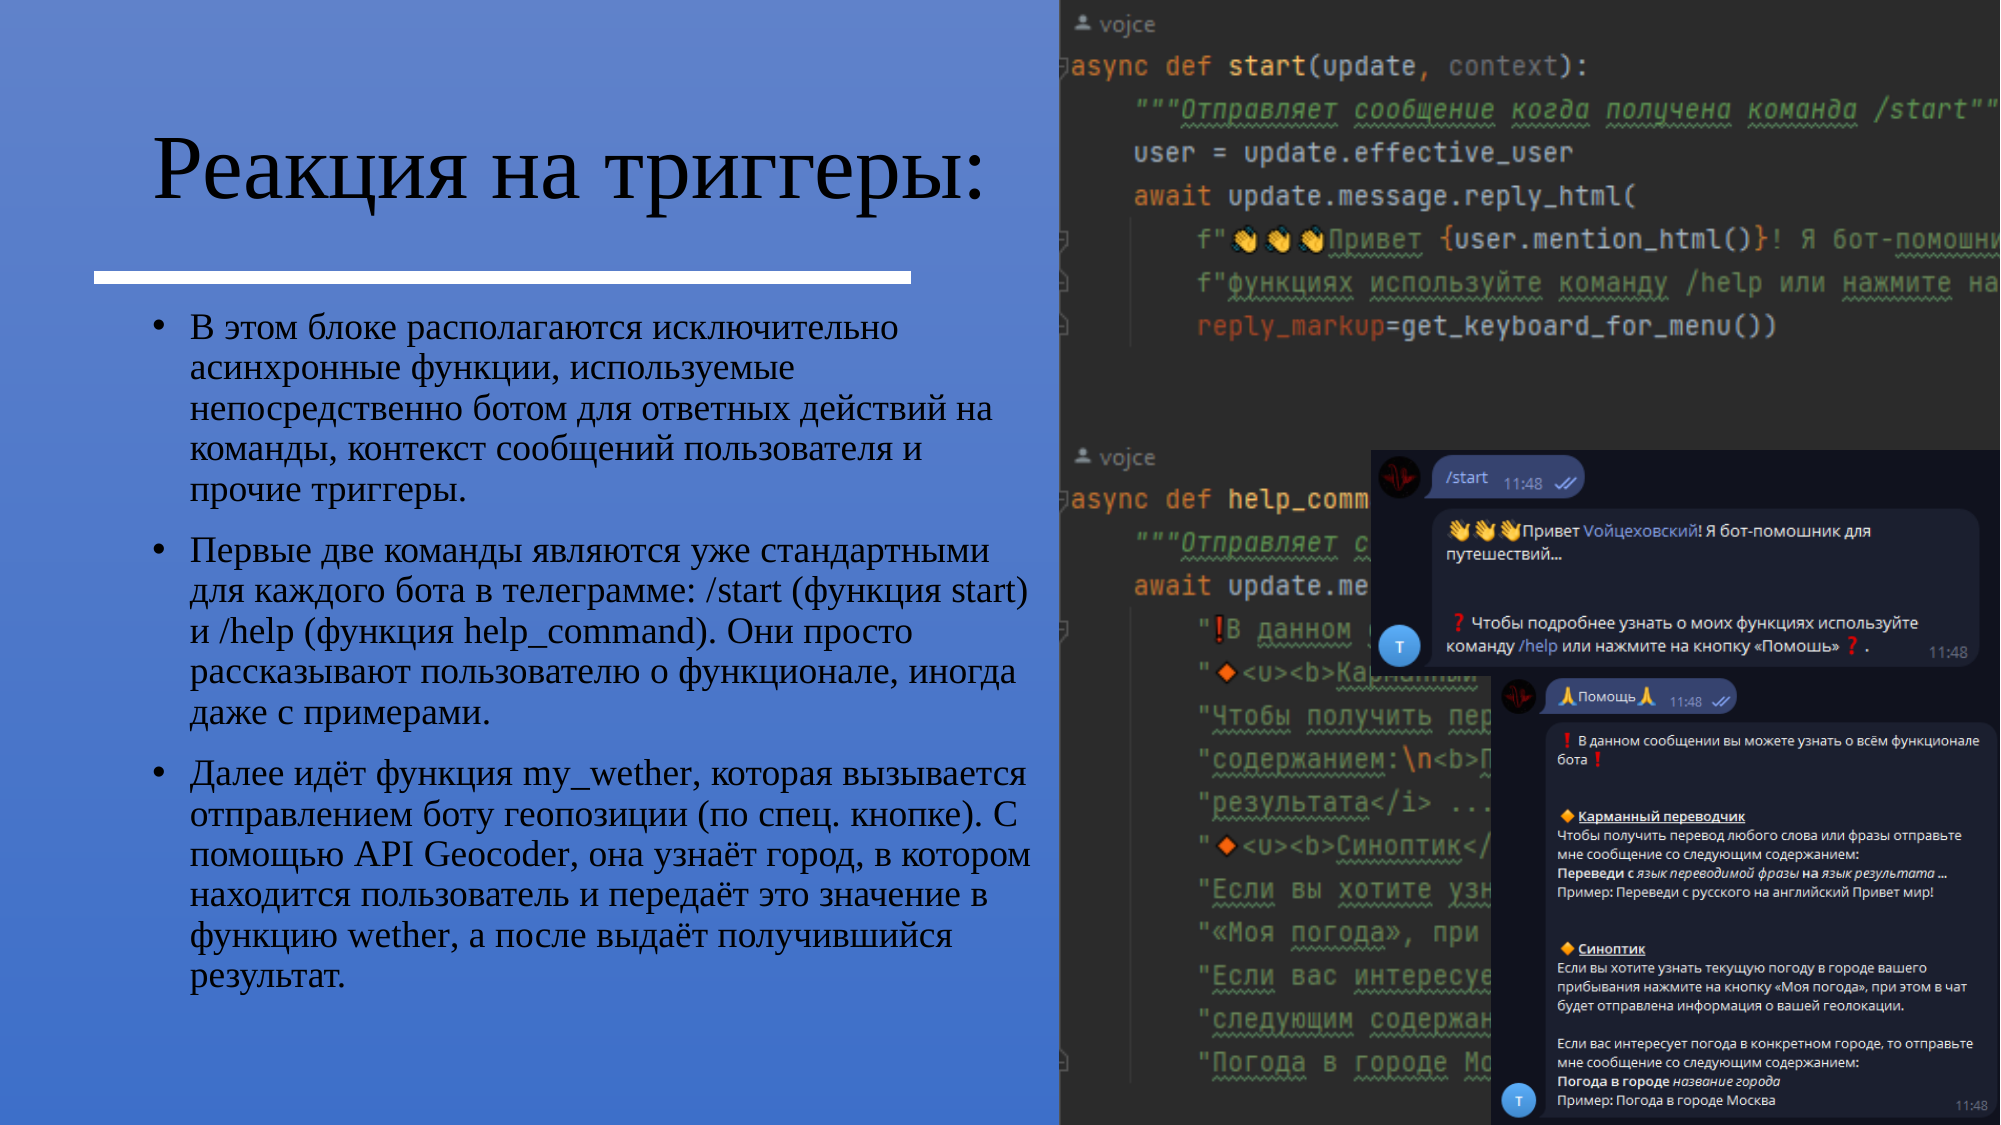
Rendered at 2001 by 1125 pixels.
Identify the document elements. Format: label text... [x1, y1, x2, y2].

text_box [0, 0, 1059, 1125]
title Реакция на триггеры: [137, 59, 1027, 278]
list В этом блоке располагаются исключительно асинхронные функции, используемые непосредственно ботом для ответных действий на команды, контекст сообщений пользователя и прочие триггеры. Первые две команды являются уже стандартными для каждого бота в телеграмме: /start (функция start) и /help (функция help_command). Они просто рассказывают пользователю о функционале, иногда даже с примерами. Далее идёт функция my_wether, которая вызывается отправлением боту геопозиции (по спец. кнопке). С помощью API Geocoder, она узнаёт город, в котором находится пользователь и передаёт это значение в функцию wether, а после выдаёт получившийся результат. [137, 299, 1049, 1014]
picture [1059, 0, 2000, 1125]
